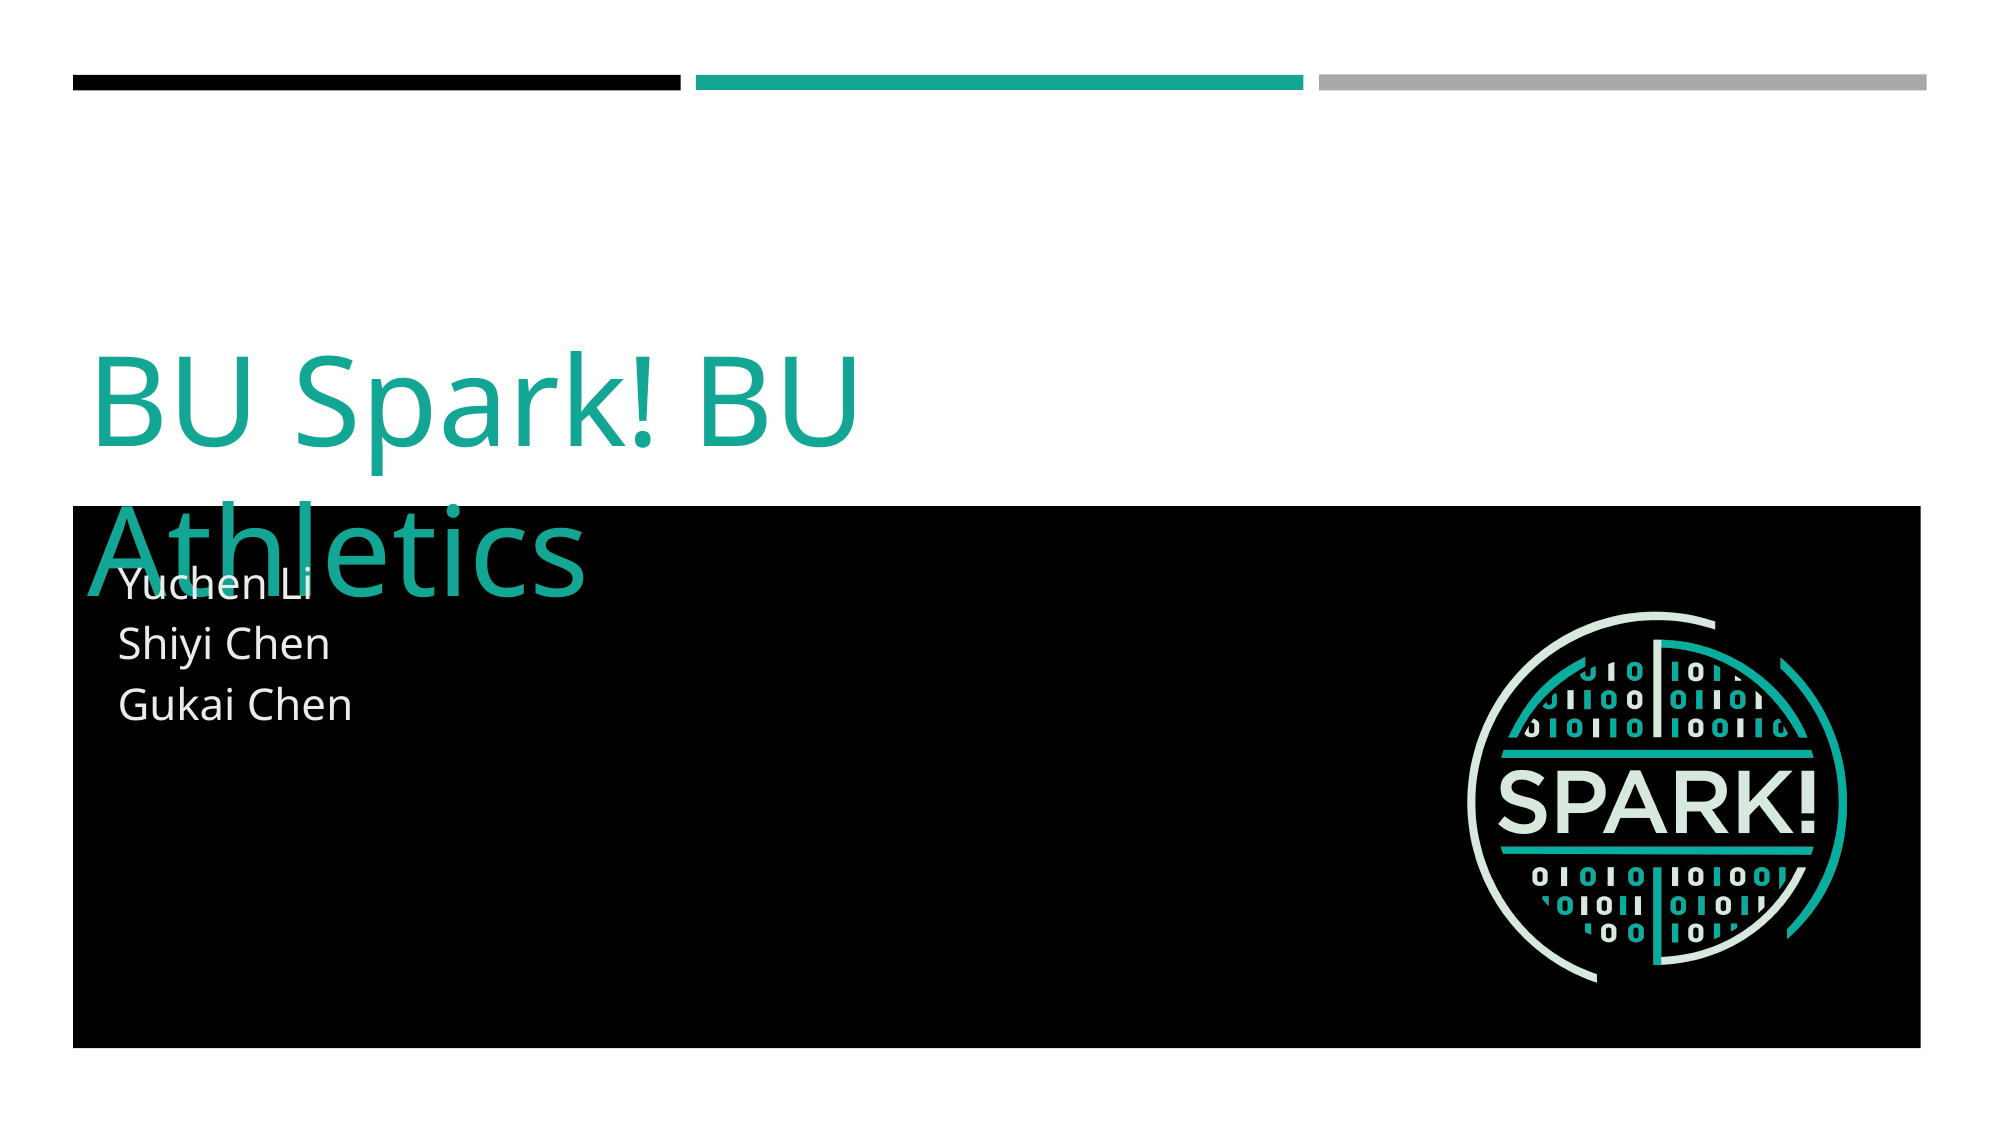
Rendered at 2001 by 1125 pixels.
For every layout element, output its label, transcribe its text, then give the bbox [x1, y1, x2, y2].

text_box BU Spark! BU Athletics [72, 314, 1349, 482]
text_box Yuchen Li Shiyi Chen Gukai Chen [102, 532, 1015, 884]
picture [1463, 607, 1851, 988]
